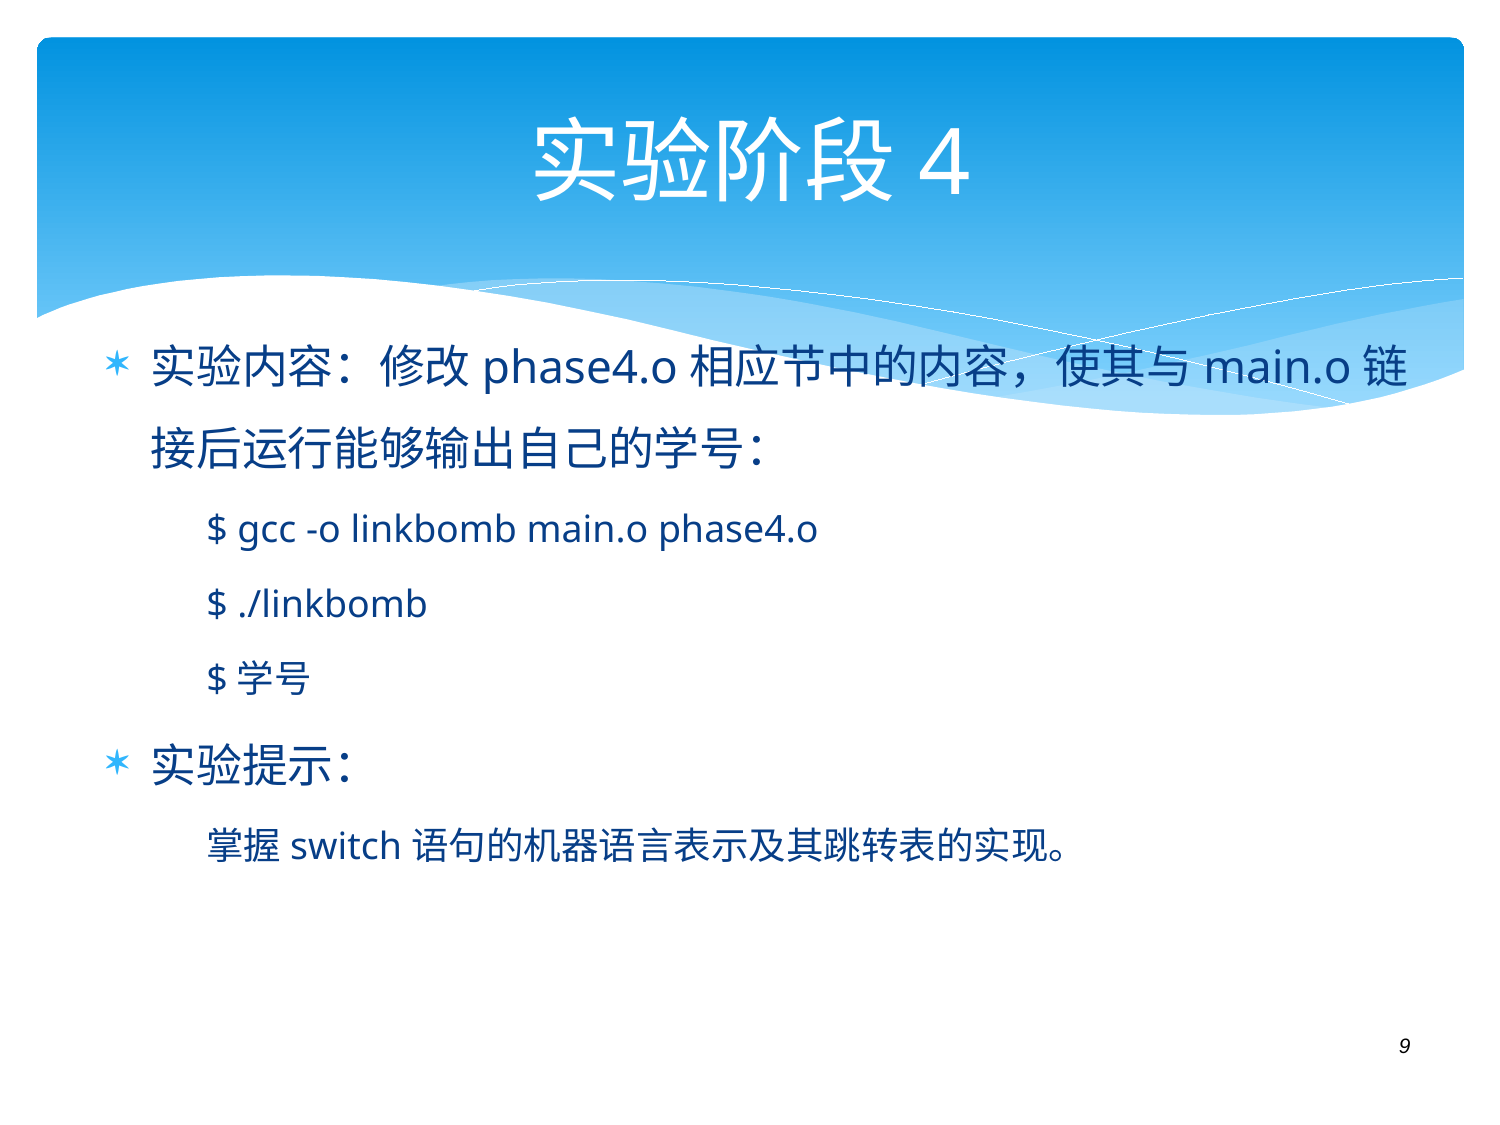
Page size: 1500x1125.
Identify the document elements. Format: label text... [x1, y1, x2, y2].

list 实验内容：修改phase4.o相应节中的内容，使其与main.o链接后运行能够输出自己的学号： $ gcc -o linkbomb main.o phase4.o $ ./linkbomb $学号 实验提示： 掌握switch语句的机器语言表示及其跳转表的实现。 [40, 302, 1460, 1026]
title 实验阶段4 [74, 55, 1426, 262]
text_box 9 [1074, 1026, 1425, 1100]
